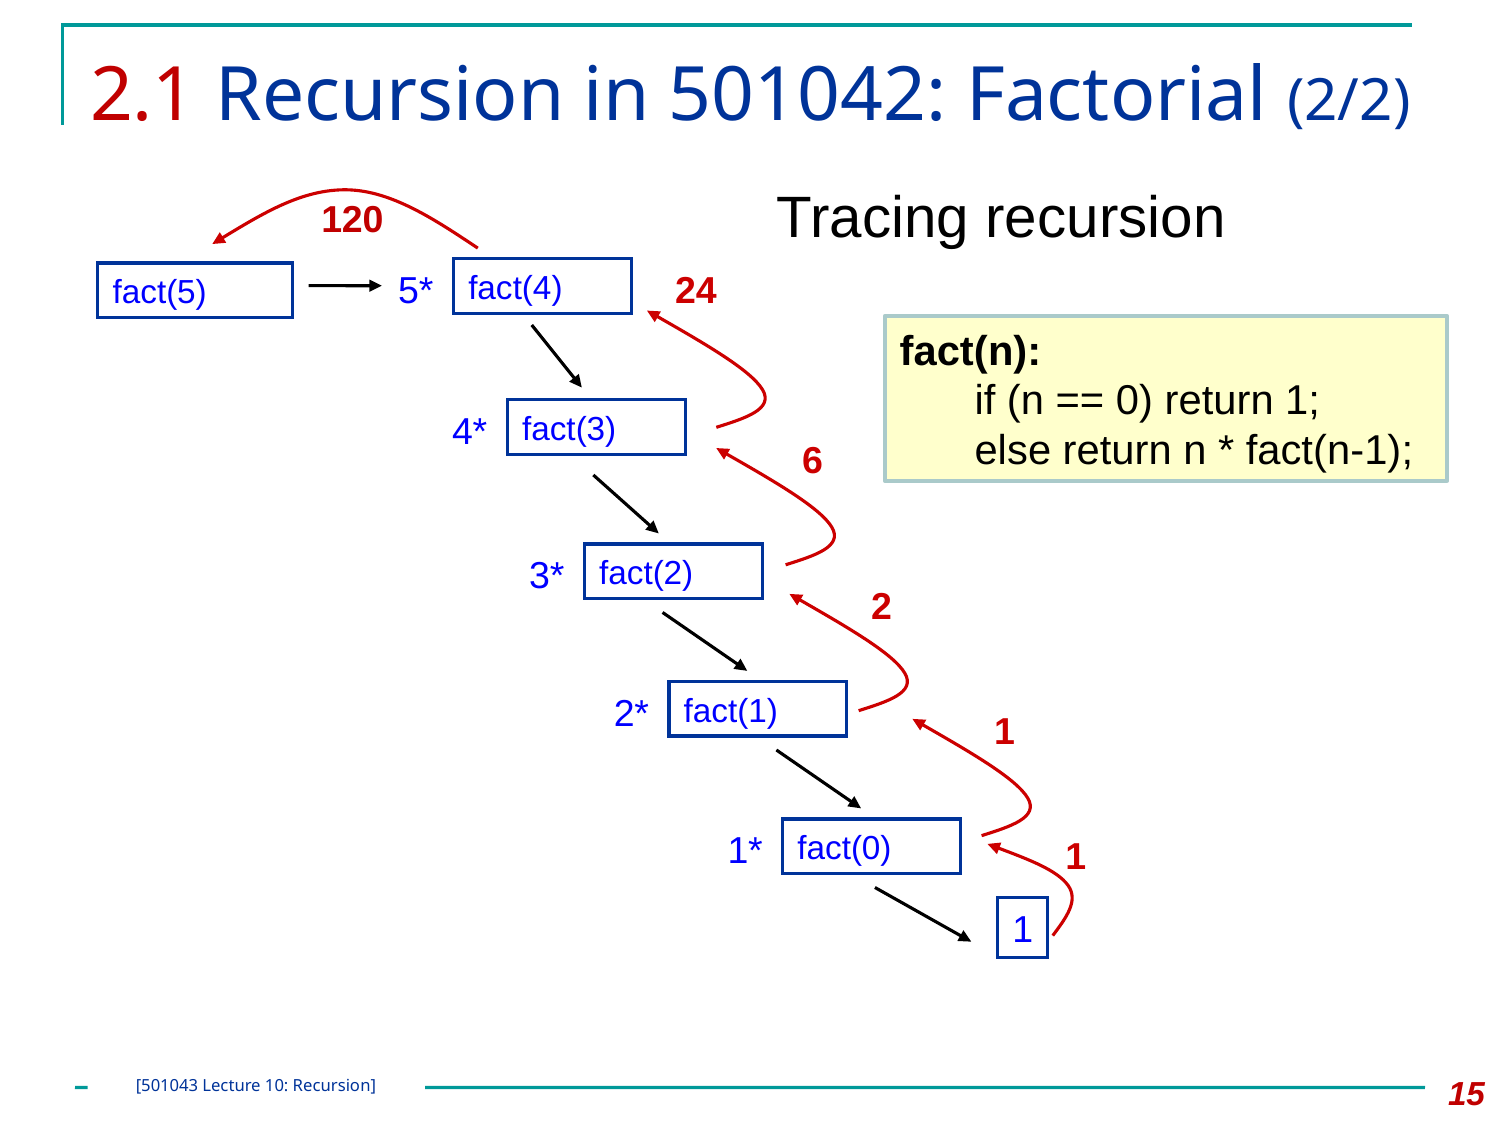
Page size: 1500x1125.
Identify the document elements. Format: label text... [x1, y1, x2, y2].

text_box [874, 887, 1050, 962]
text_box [436, 324, 686, 461]
text_box fact(n): if (n == 0) return 1; else return n * fact(n-1); [883, 314, 1449, 483]
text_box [308, 258, 632, 319]
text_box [212, 187, 479, 249]
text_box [716, 428, 844, 566]
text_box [789, 574, 917, 711]
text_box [513, 474, 763, 605]
text_box fact(5) [97, 262, 293, 318]
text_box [987, 824, 1102, 936]
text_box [712, 749, 961, 880]
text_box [646, 257, 775, 428]
title 2.1 Recursion in 501042: Factorial (2/2) [74, 37, 1476, 168]
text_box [912, 699, 1040, 836]
text_box [501043 Lecture 10: Recursion] [87, 1074, 425, 1100]
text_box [598, 612, 847, 742]
slide_number 15 [1400, 1065, 1500, 1125]
text_box Tracing recursion [762, 171, 1288, 257]
